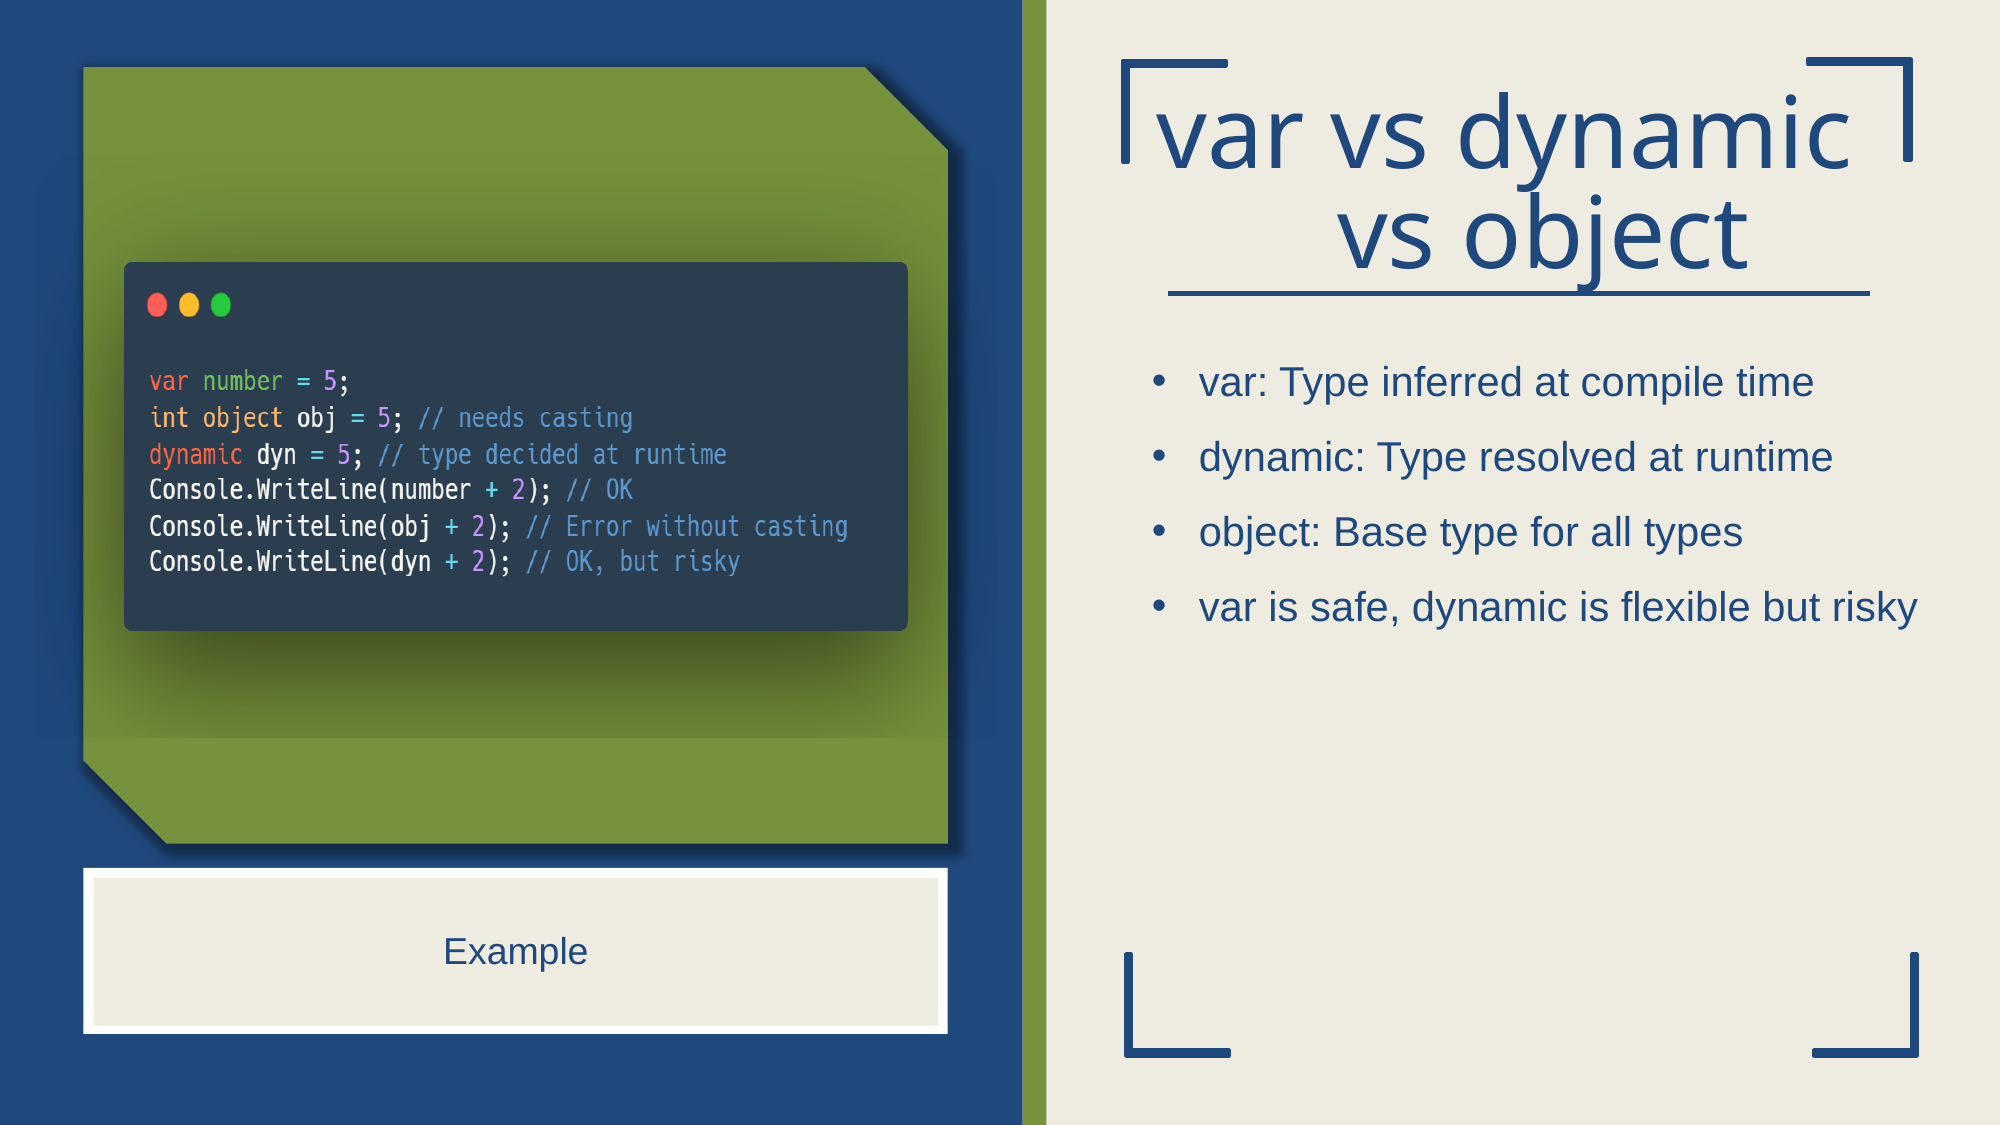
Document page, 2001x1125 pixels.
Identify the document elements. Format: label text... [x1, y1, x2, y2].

title var vs dynamic vs object [1136, 78, 1899, 299]
picture [34, 154, 997, 738]
list var: Type inferred at compile time dynamic: Type resolved at runtime object: Base type for all types var is safe, dynamic is flexible but risky [1136, 322, 1938, 1043]
list Example [93, 878, 938, 1026]
